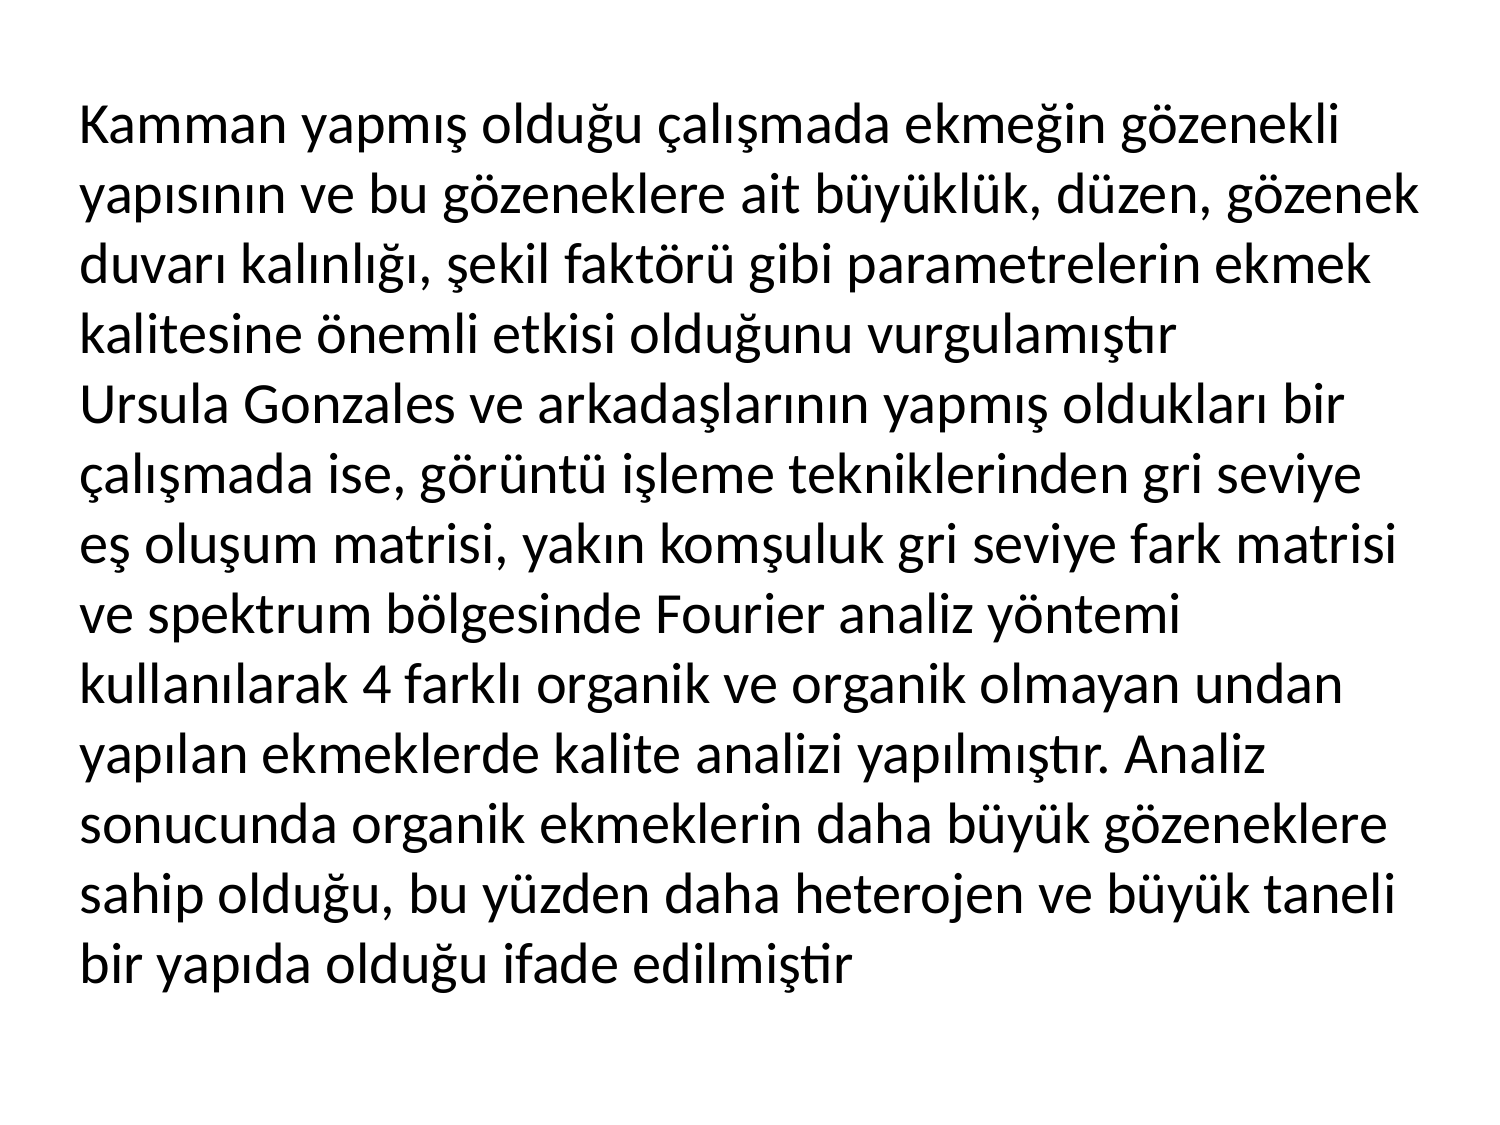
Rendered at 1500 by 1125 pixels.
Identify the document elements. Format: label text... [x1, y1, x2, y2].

text_box Kamman yapmış olduğu çalışmada ekmeğin gözenekli yapısının ve bu gözeneklere ait büyüklük, düzen, gözenek duvarı kalınlığı, şekil faktörü gibi parametrelerin ekmek kalitesine önemli etkisi olduğunu vurgulamıştır Ursula Gonzales ve arkadaşlarının yapmış oldukları bir çalışmada ise, görüntü işleme tekniklerinden gri seviye eş oluşum matrisi, yakın komşuluk gri seviye fark matrisi ve spektrum bölgesinde Fourier analiz yöntemi kullanılarak 4 farklı organik ve organik olmayan undan yapılan ekmeklerde kalite analizi yapılmıştır. Analiz sonucunda organik ekmeklerin daha büyük gözeneklere sahip olduğu, bu yüzden daha heterojen ve büyük taneli bir yapıda olduğu ifade edilmiştir [64, 78, 1436, 1003]
